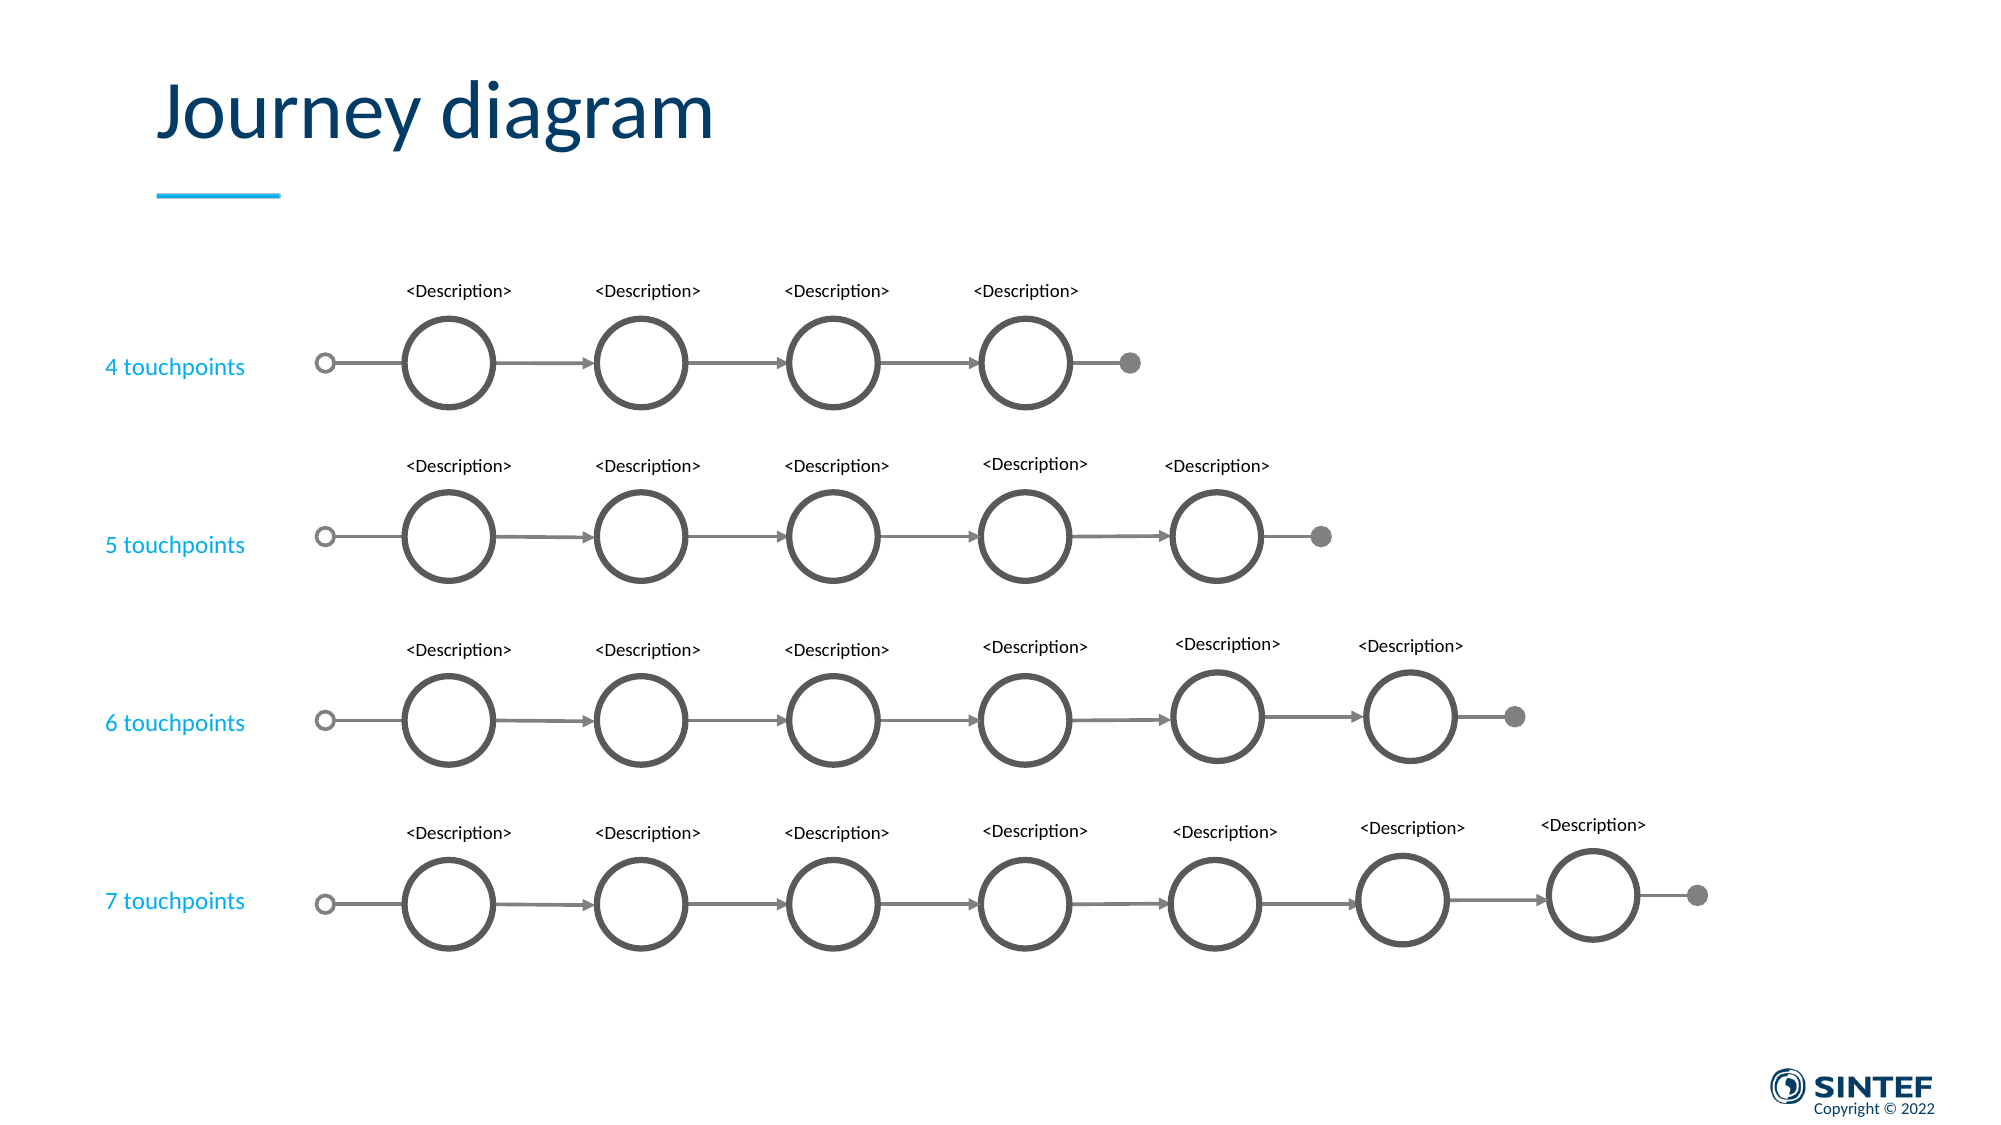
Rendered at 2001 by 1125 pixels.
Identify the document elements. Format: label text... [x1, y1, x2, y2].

text_box 4 touchpoints [90, 342, 289, 388]
text_box <Description> [581, 279, 715, 302]
text_box <Description> [968, 818, 1102, 842]
text_box <Description> [968, 451, 1102, 474]
text_box [595, 675, 687, 766]
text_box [1346, 815, 1549, 945]
text_box [1171, 491, 1263, 582]
text_box [788, 317, 879, 409]
title Journey diagram [156, 54, 1634, 200]
text_box [1505, 706, 1525, 727]
text_box <Description> [1364, 633, 1478, 657]
text_box [315, 353, 335, 373]
text_box <Description> [968, 635, 1102, 658]
text_box [1120, 353, 1141, 373]
text_box [403, 675, 495, 766]
text_box [1311, 526, 1332, 547]
text_box [979, 491, 1071, 582]
text_box [403, 491, 495, 582]
text_box <Description> [392, 279, 526, 302]
text_box 6 touchpoints [90, 699, 289, 744]
text_box [788, 491, 879, 582]
text_box [979, 858, 1071, 950]
text_box <Description> [581, 637, 715, 660]
text_box [1365, 671, 1456, 763]
text_box [595, 858, 687, 950]
text_box <Description> [770, 637, 904, 660]
text_box <Description> [770, 453, 904, 476]
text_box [1158, 819, 1362, 949]
text_box <Description> [581, 821, 715, 844]
text_box 7 touchpoints [90, 877, 289, 923]
text_box <Description> [959, 279, 1093, 302]
text_box [1687, 885, 1708, 906]
text_box <Description> [1526, 812, 1660, 835]
text_box <Description> [392, 637, 526, 660]
text_box [403, 858, 495, 950]
text_box <Description> [770, 821, 904, 844]
text_box <Description> [392, 453, 526, 476]
text_box [788, 675, 879, 766]
text_box [595, 491, 687, 582]
text_box [979, 675, 1071, 766]
text_box [315, 526, 335, 547]
text_box 5 touchpoints [90, 520, 289, 566]
text_box [788, 858, 879, 950]
text_box <Description> [1150, 453, 1284, 476]
text_box [315, 894, 335, 915]
text_box [403, 317, 495, 409]
text_box <Description> [392, 821, 526, 844]
text_box [315, 710, 335, 731]
text_box [980, 317, 1072, 409]
picture [1770, 1068, 1932, 1104]
text_box <Description> [770, 279, 904, 302]
text_box [1549, 850, 1639, 941]
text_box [1161, 631, 1364, 762]
text_box <Description> [581, 453, 715, 476]
text_box [595, 317, 687, 409]
